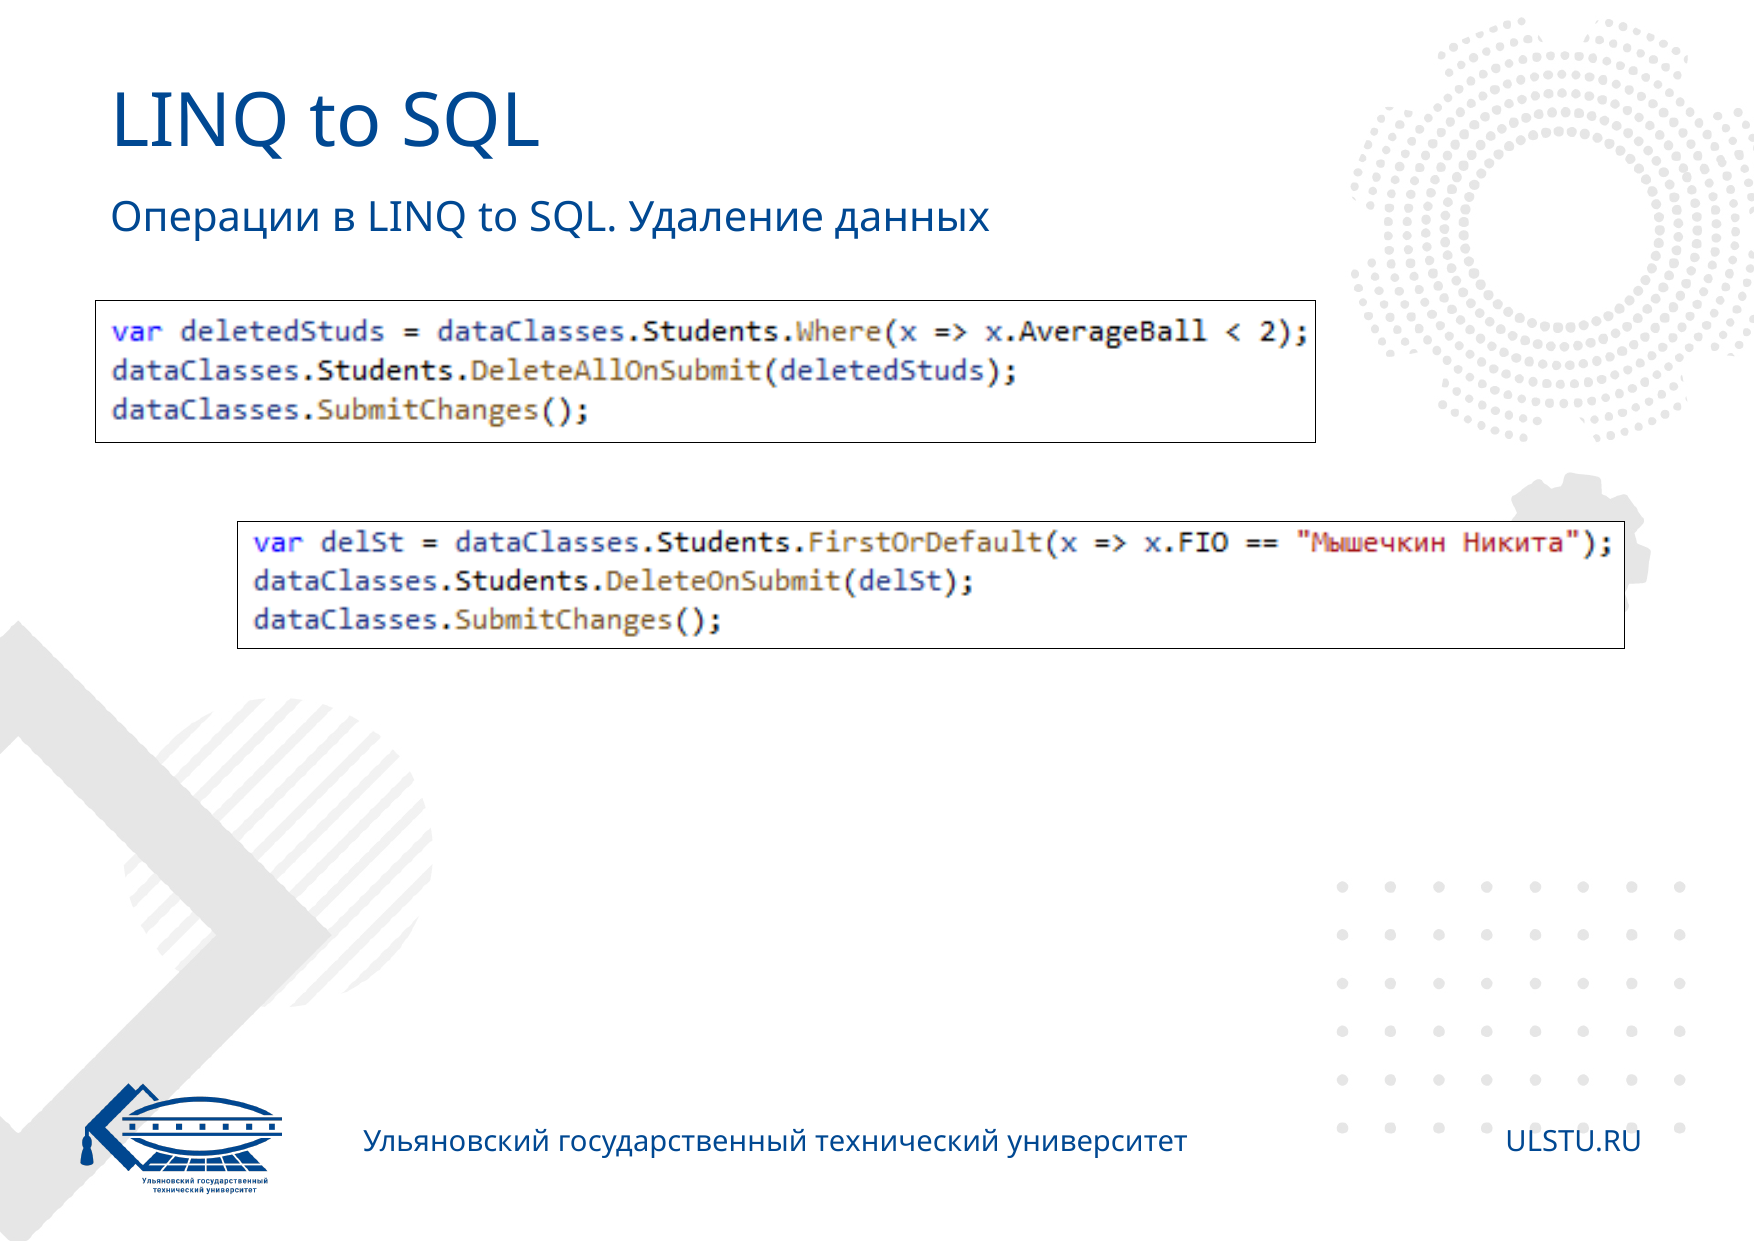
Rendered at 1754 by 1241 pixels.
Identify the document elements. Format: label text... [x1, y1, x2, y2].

text_box LINQ to SQL [95, 64, 1682, 182]
text_box ULSTU.RU [1490, 1114, 1700, 1174]
text_box Операции в LINQ to SQL. Удаление данных [95, 182, 1682, 271]
text_box Ульяновский государственный технический университет [348, 1114, 1278, 1174]
picture [0, 0, 1754, 1241]
